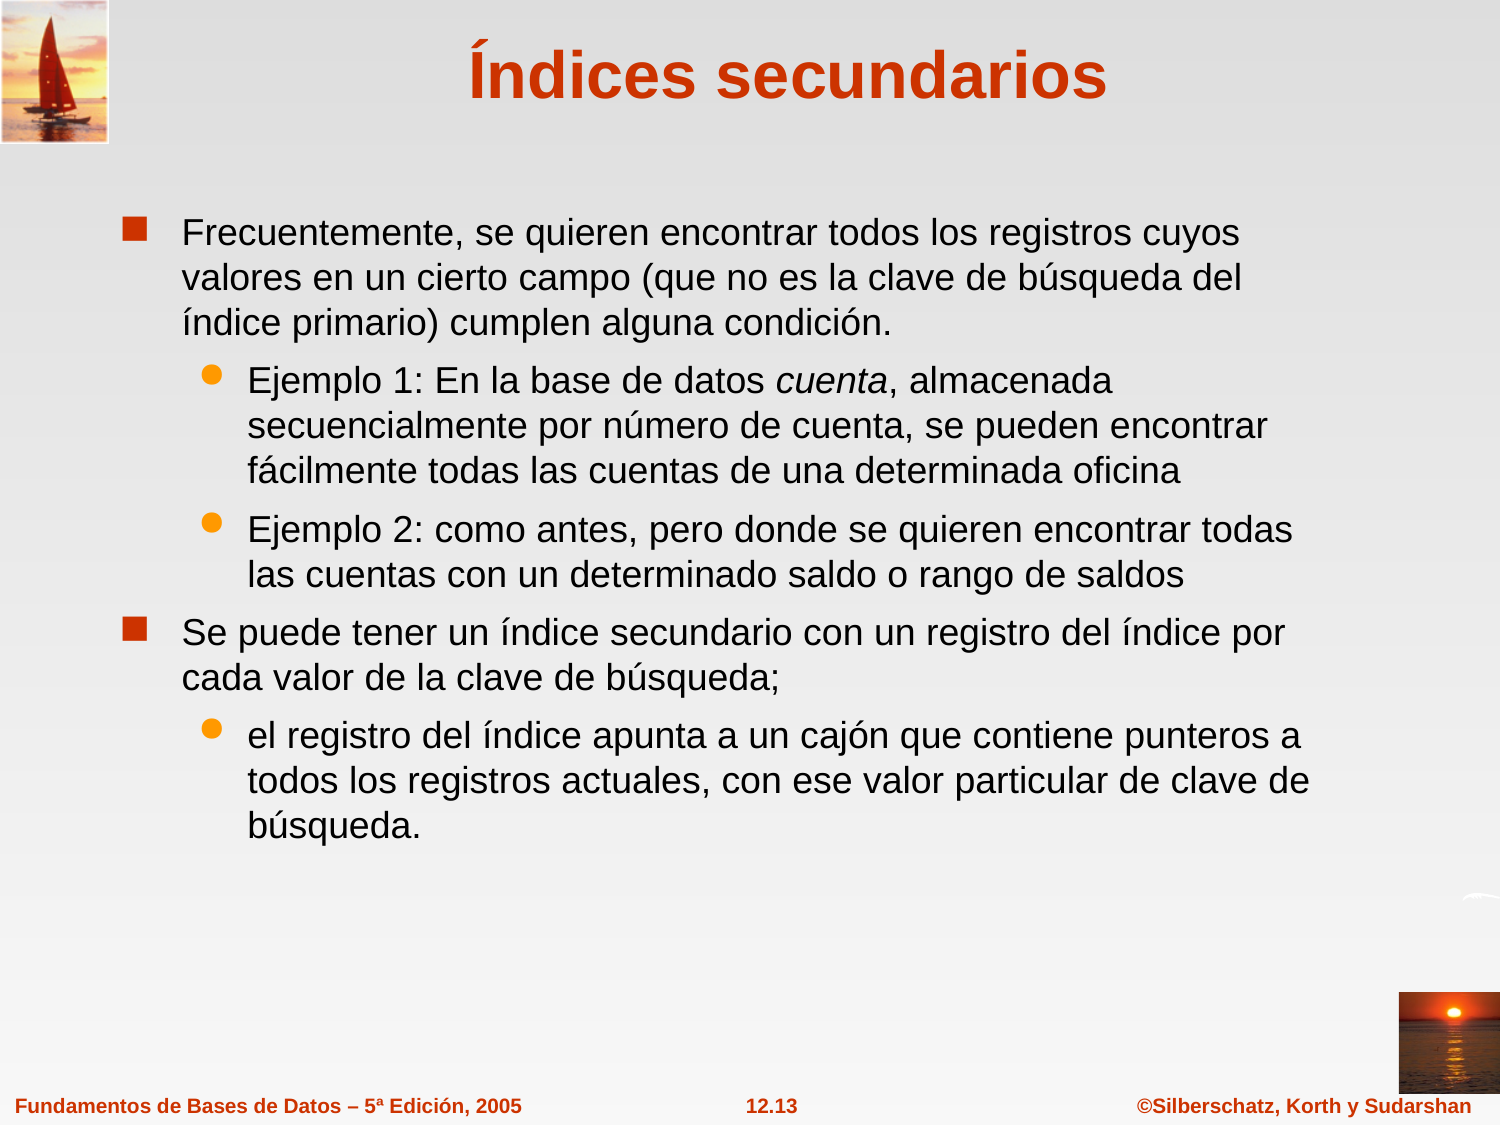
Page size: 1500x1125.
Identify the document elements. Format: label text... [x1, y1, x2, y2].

list Frecuentemente, se quieren encontrar todos los registros cuyos valores en un cierto campo (que no es la clave de búsqueda del índice primario) cumplen alguna condición. Ejemplo 1: En la base de datos cuenta, almacenada secuencialmente por número de cuenta, se pueden encontrar fácilmente todas las cuentas de una determinada oficina Ejemplo 2: como antes, pero donde se quieren encontrar todas las cuentas con un determinado saldo o rango de saldos Se puede tener un índice secundario con un registro del índice por cada valor de la clave de búsqueda; el registro del índice apunta a un cajón que contiene punteros a todos los registros actuales, con ese valor particular de clave de búsqueda. [110, 200, 1355, 880]
picture [1398, 992, 1500, 1094]
picture [0, 0, 109, 144]
title Índices secundarios [125, 18, 1452, 120]
